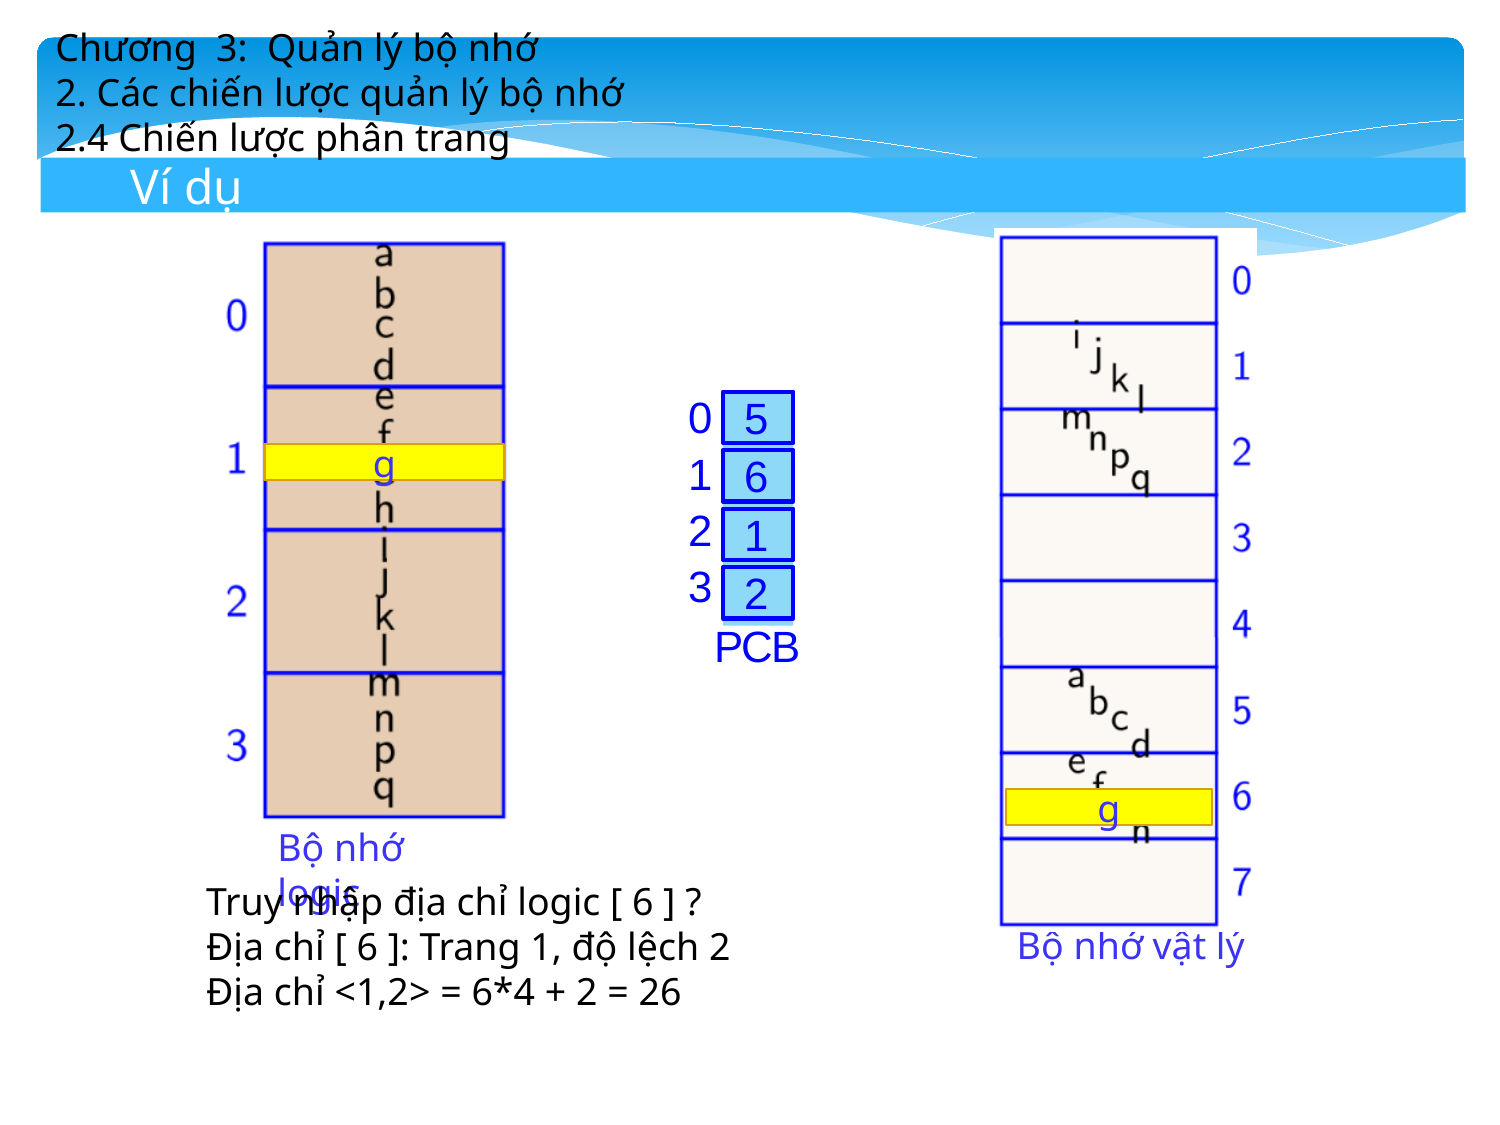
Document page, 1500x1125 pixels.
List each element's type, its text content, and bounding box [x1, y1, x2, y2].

text_box PCB [710, 615, 807, 672]
picture [215, 232, 518, 826]
text_box 0 1 2 3 [684, 381, 716, 612]
text_box 5 [722, 391, 794, 443]
text_box [722, 443, 794, 450]
text_box Bộ nhớ logic [262, 835, 498, 870]
text_box [722, 560, 794, 567]
text_box 6 [722, 450, 794, 502]
text_box [722, 502, 794, 508]
picture [994, 228, 1257, 932]
text_box Truy nhập địa chỉ logic [ 6 ] ? Địa chỉ [ 6 ]: Trang 1, độ lệch 2 Địa chỉ <1,2> = 6*4 + 2 = 26 [191, 870, 756, 1021]
text_box Chương 3: Quản lý bộ nhớ 2. Các chiến lược quản lý bộ nhớ 2.4 Chiến lược phân trang [40, 16, 1475, 167]
text_box Bộ nhớ vật lý [1001, 914, 1294, 975]
text_box Ví dụ [39, 156, 1468, 214]
text_box 2 [722, 567, 794, 615]
text_box 1 [722, 508, 794, 560]
